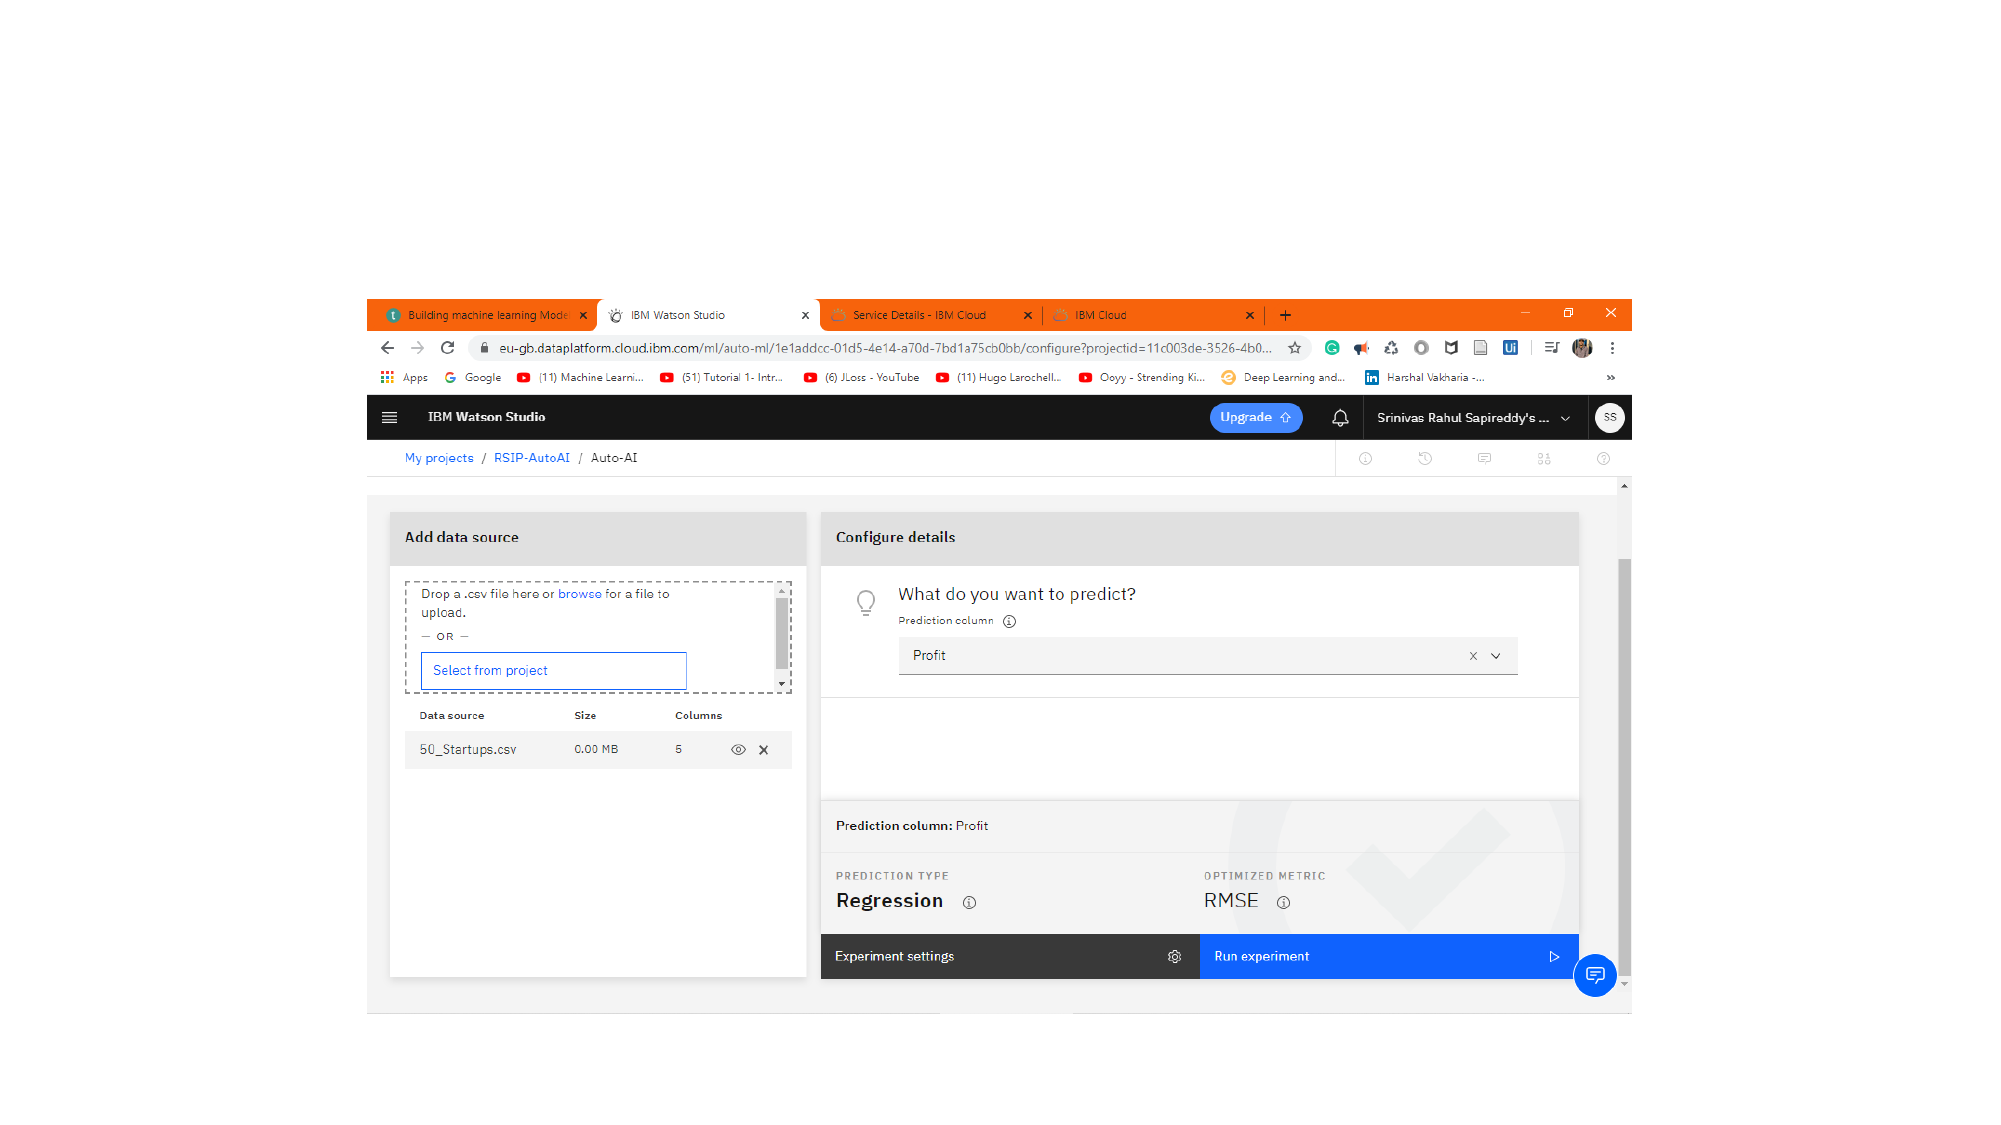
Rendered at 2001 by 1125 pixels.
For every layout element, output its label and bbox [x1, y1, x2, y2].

list [367, 299, 1632, 1014]
